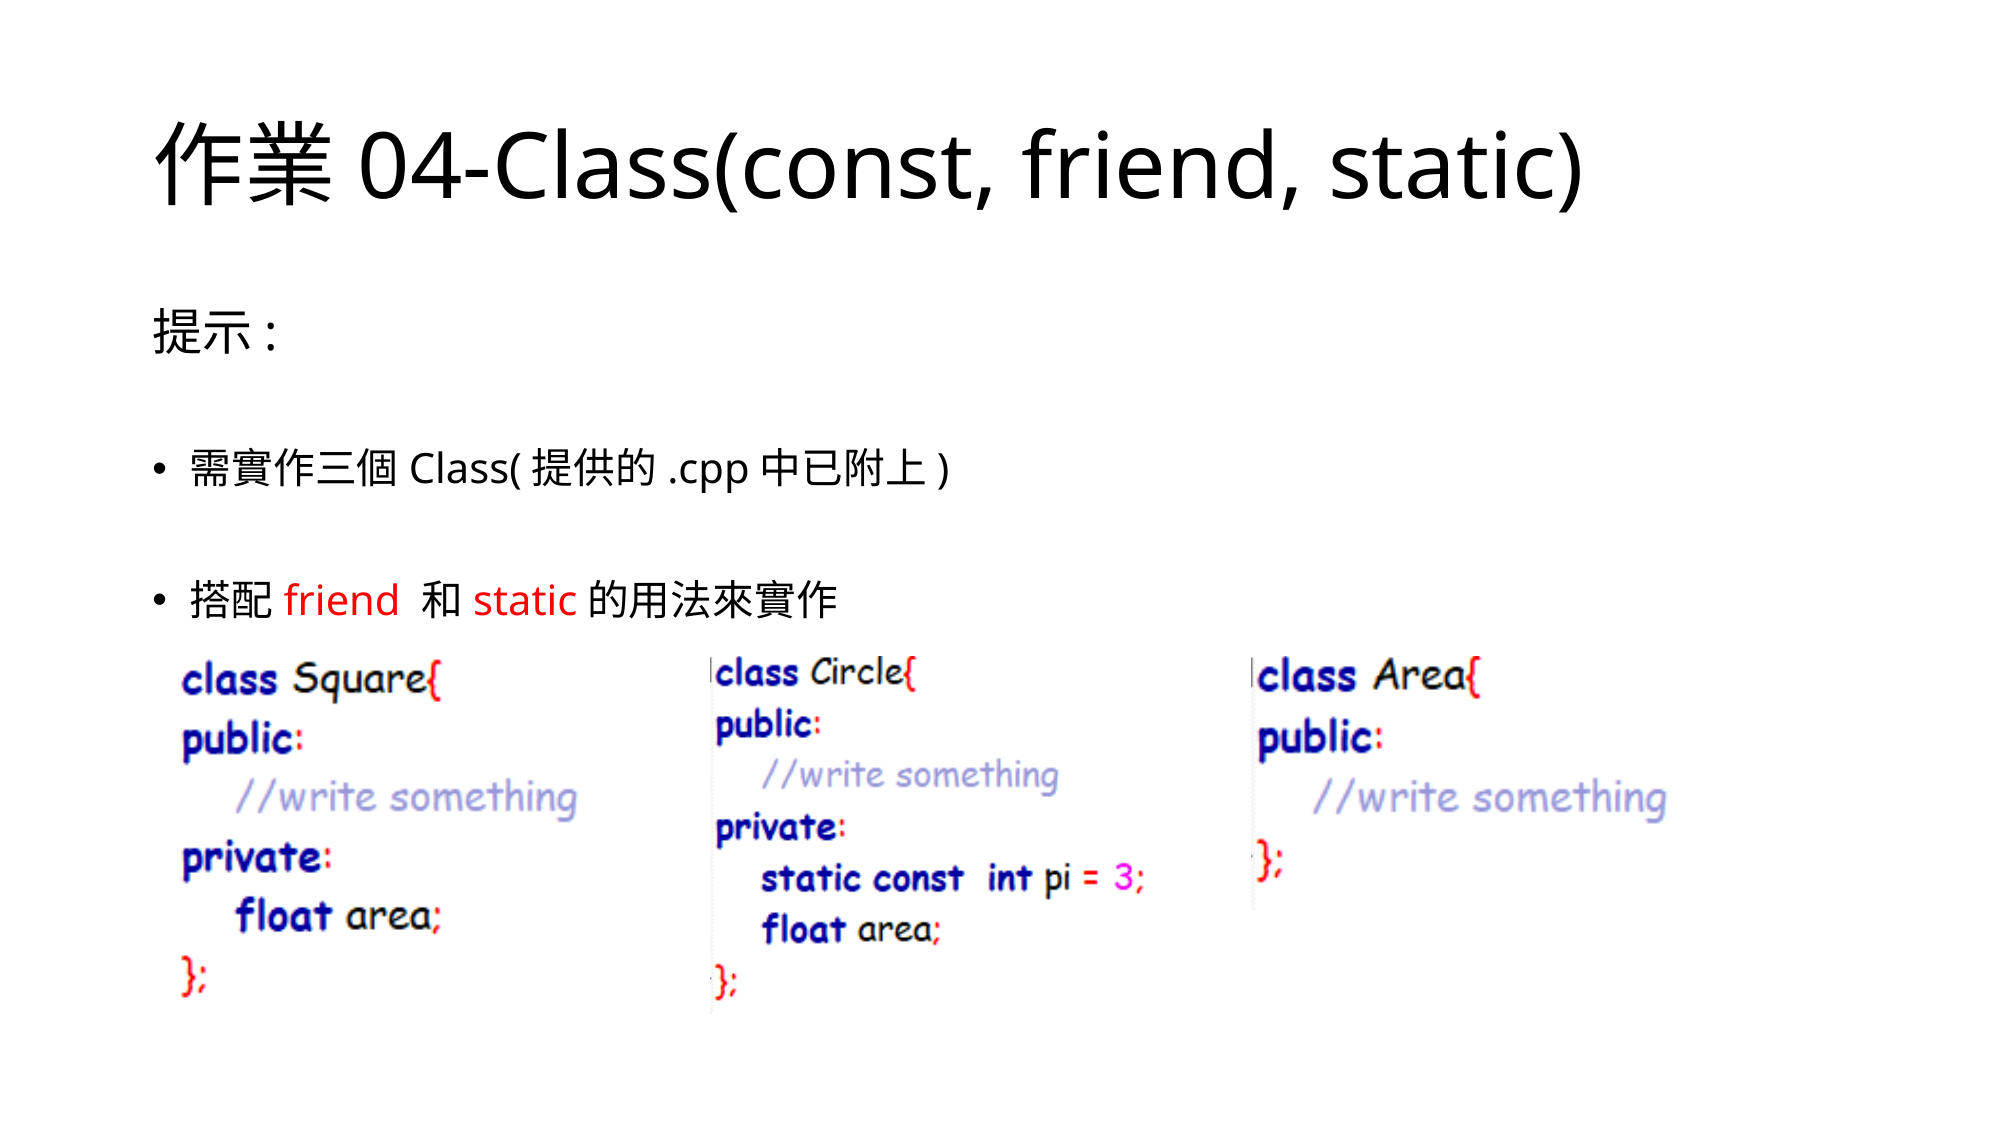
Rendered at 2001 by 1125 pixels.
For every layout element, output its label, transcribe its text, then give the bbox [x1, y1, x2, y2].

picture [1251, 656, 1743, 910]
picture [710, 656, 1170, 1014]
list 提示: 需實作三個Class(提供的.cpp中已附上) 搭配friend 和static的用法來實作 [137, 299, 1935, 1014]
picture [180, 656, 629, 1011]
title 作業04-Class(const, friend, static) [137, 59, 1863, 278]
